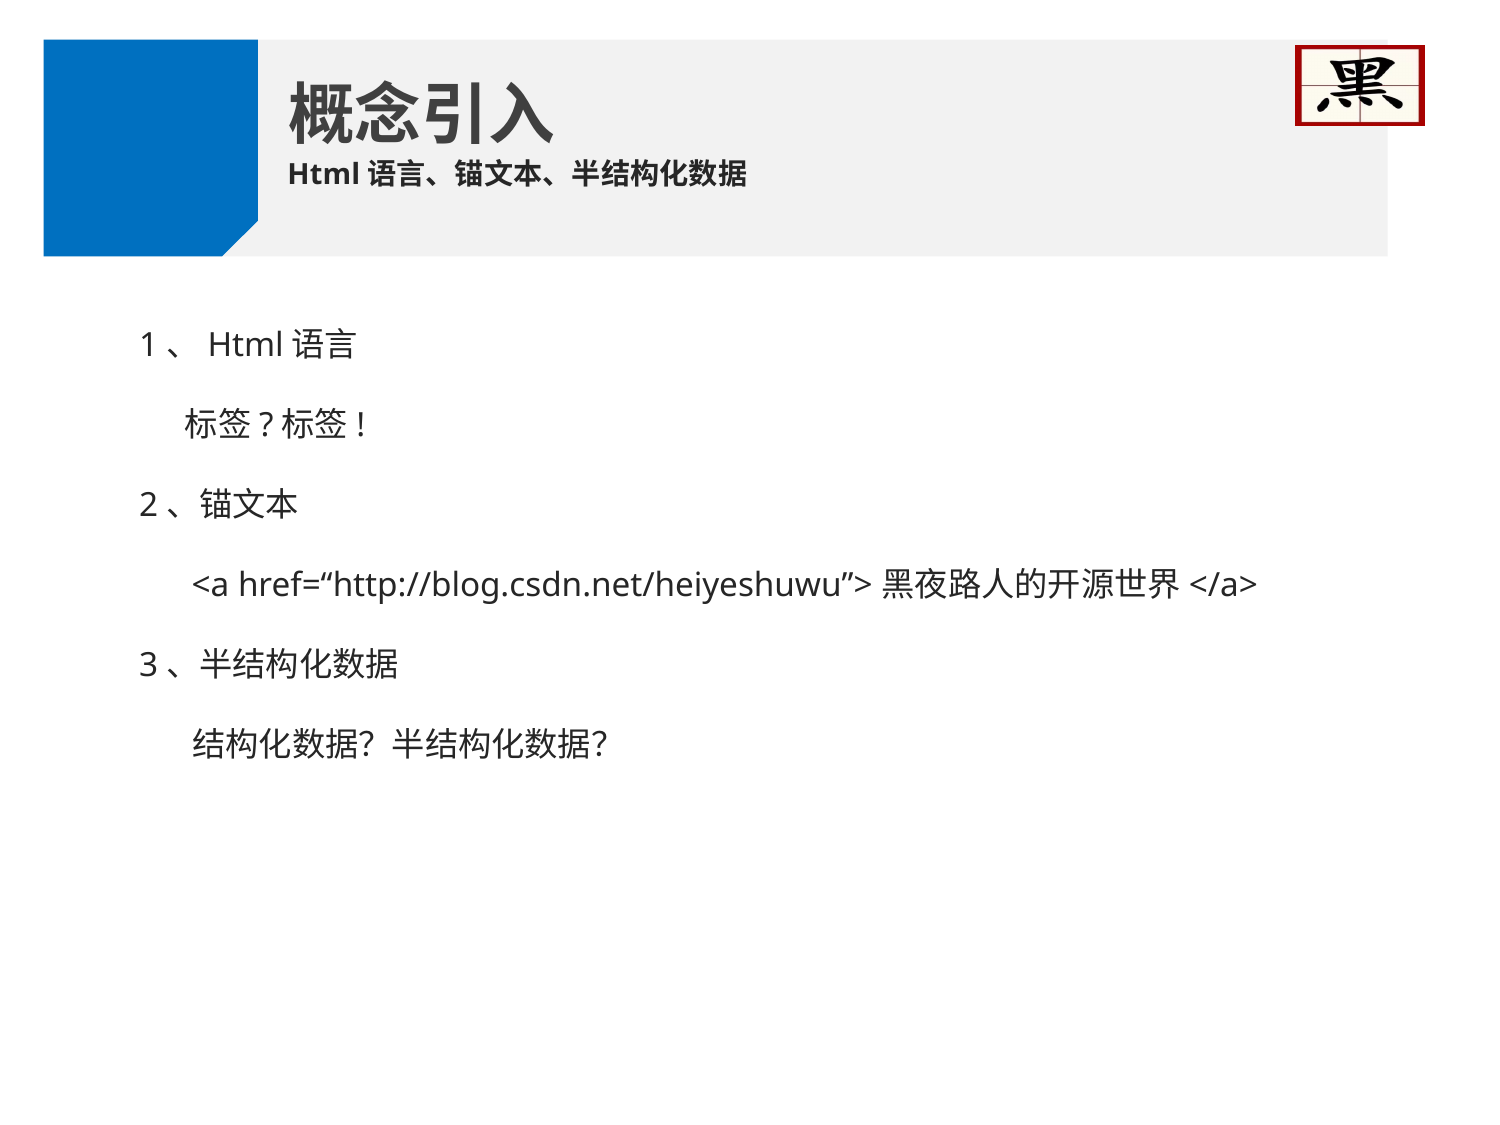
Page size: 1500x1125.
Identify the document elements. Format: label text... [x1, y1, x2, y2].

text_box 概念引入 [273, 24, 1371, 159]
picture [1371, 45, 1425, 126]
text_box 1、Html语言 标签?标签! 2、锚文本 <a href=“http://blog.csdn.net/heiyeshuwu”>黑夜路人的开源世界</a> 3、半结构化数据 结构化数据？半结构化数据？ [122, 314, 1417, 812]
text_box Html语言、锚文本、半结构化数据 [272, 147, 1369, 198]
